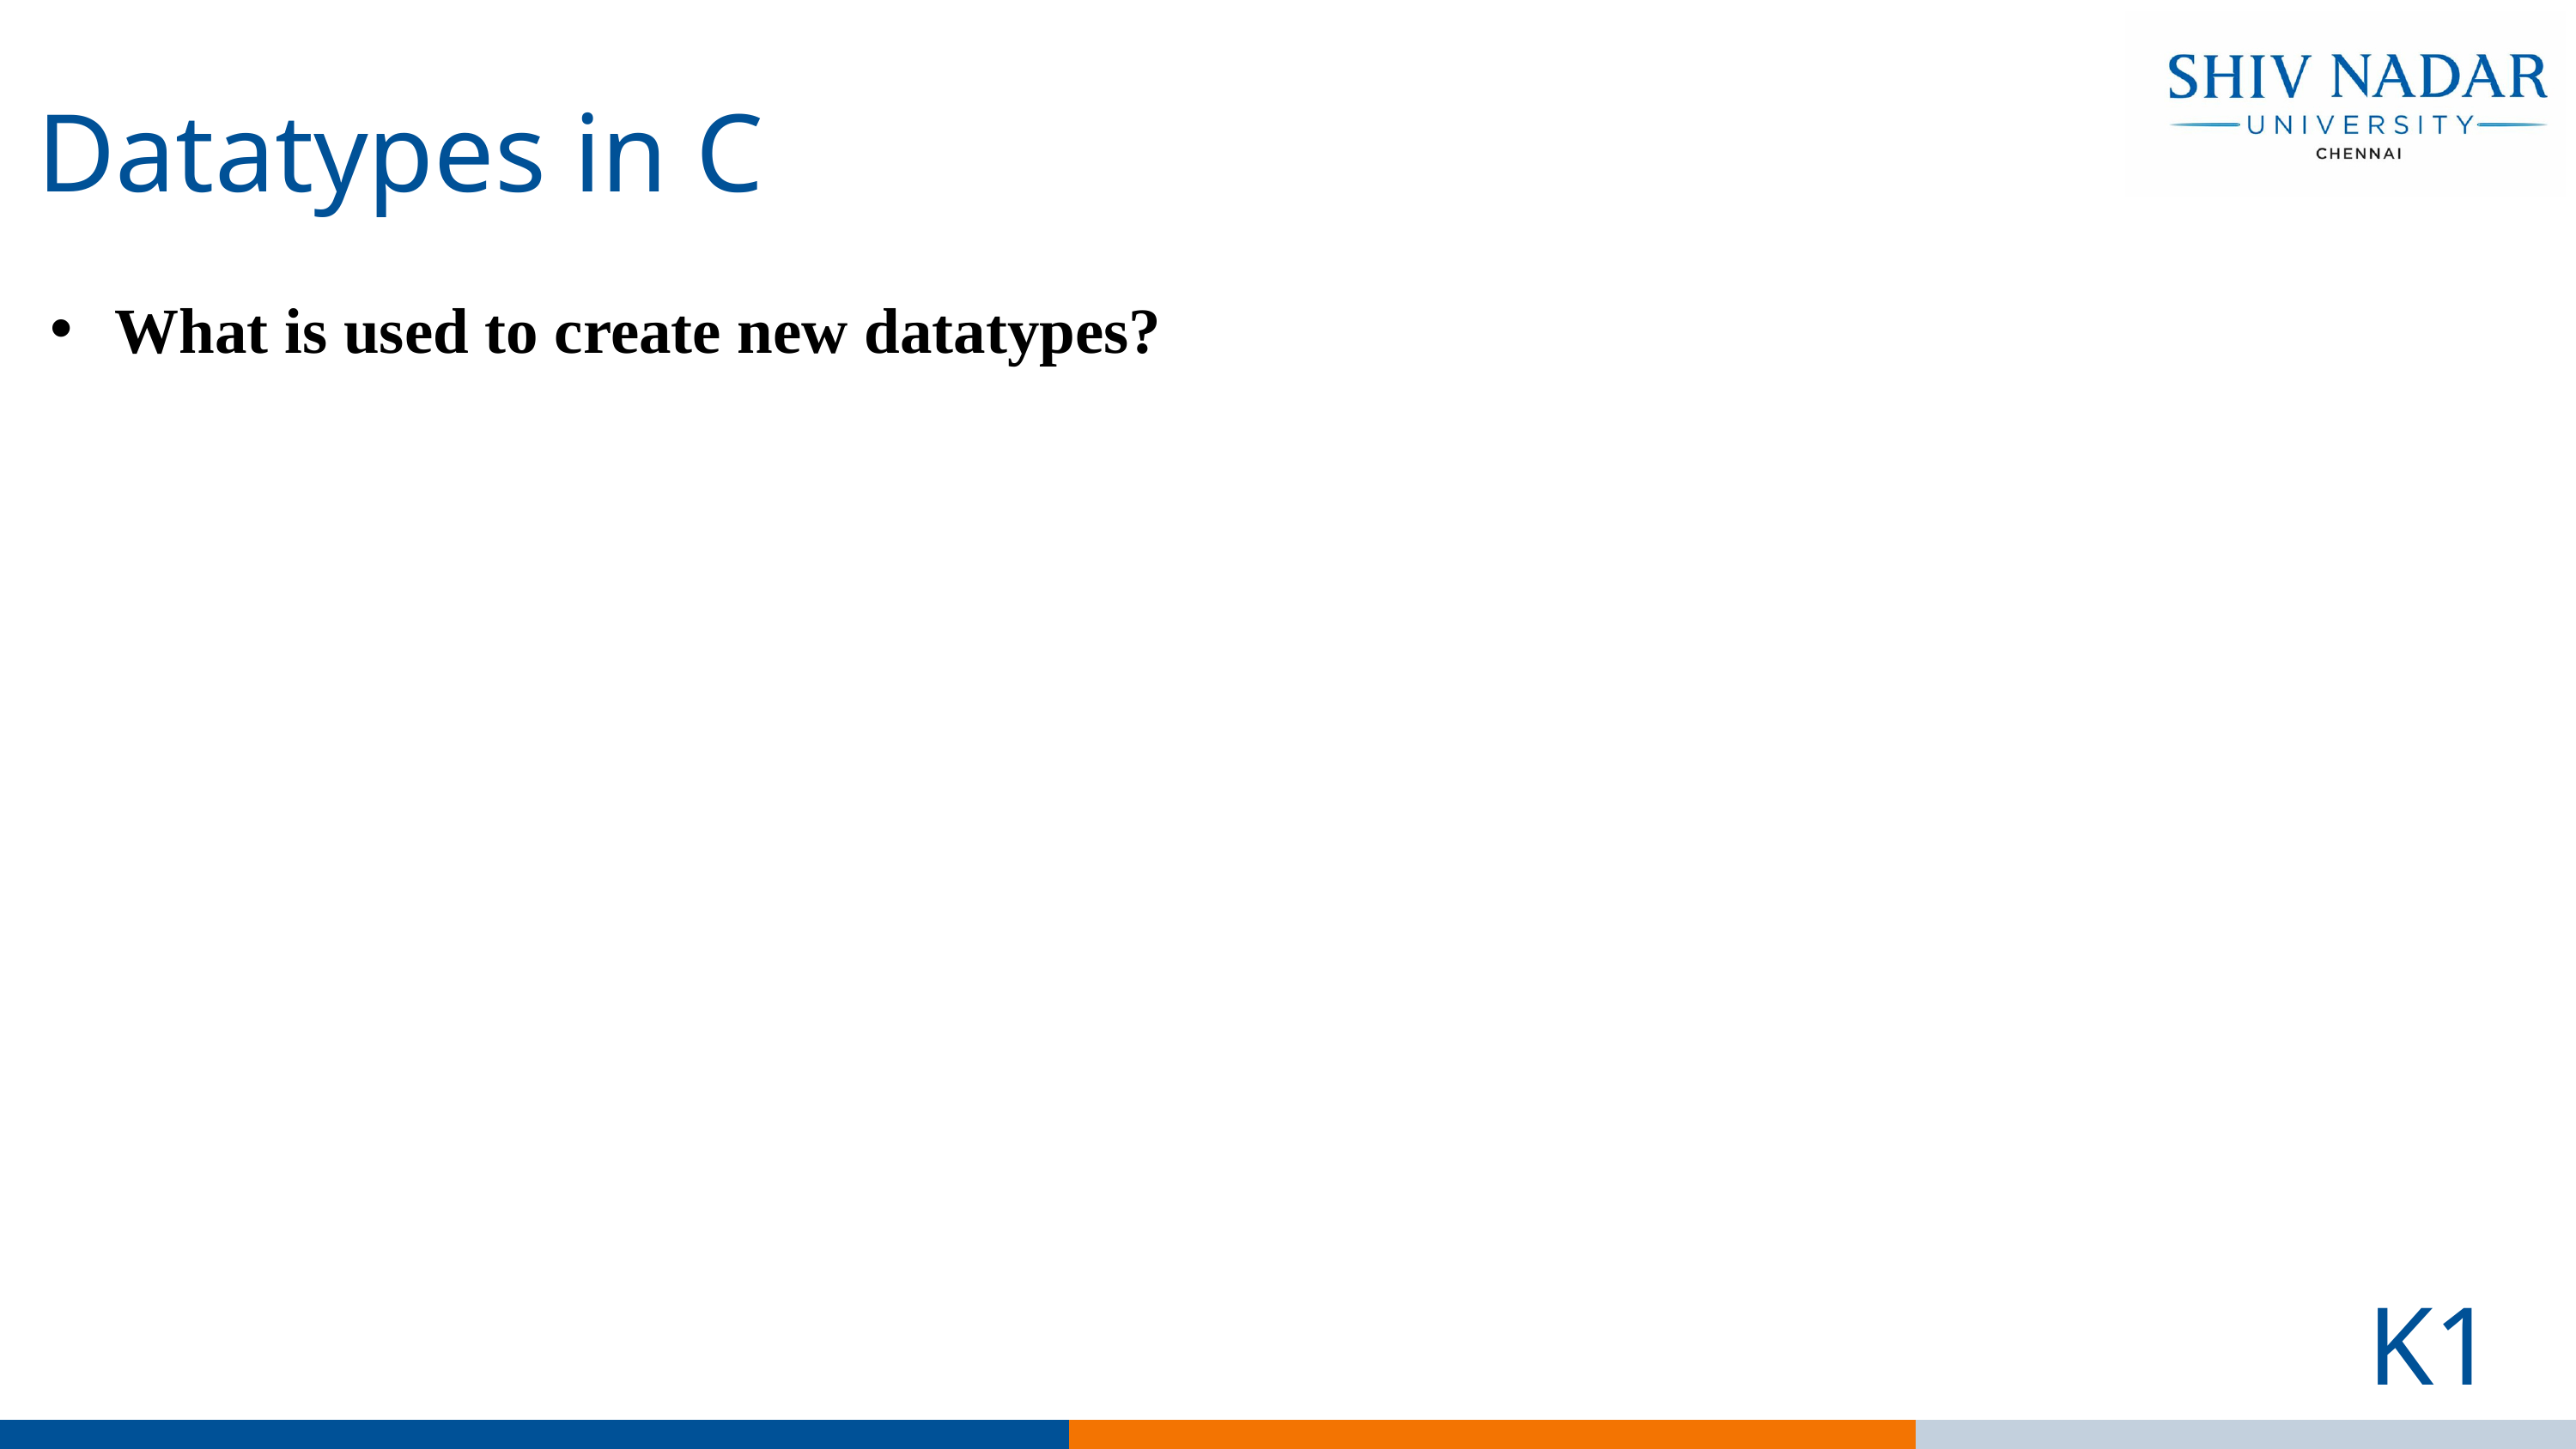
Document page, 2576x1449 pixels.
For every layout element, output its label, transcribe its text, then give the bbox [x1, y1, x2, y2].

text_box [1915, 1419, 2576, 1449]
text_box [1068, 1419, 1914, 1449]
picture [2124, 11, 2566, 197]
text_box K1 [2366, 1256, 2512, 1407]
text_box What is used to create new datatypes? [37, 224, 2501, 373]
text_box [0, 1419, 1067, 1449]
text_box Datatypes in C [37, 63, 1682, 214]
